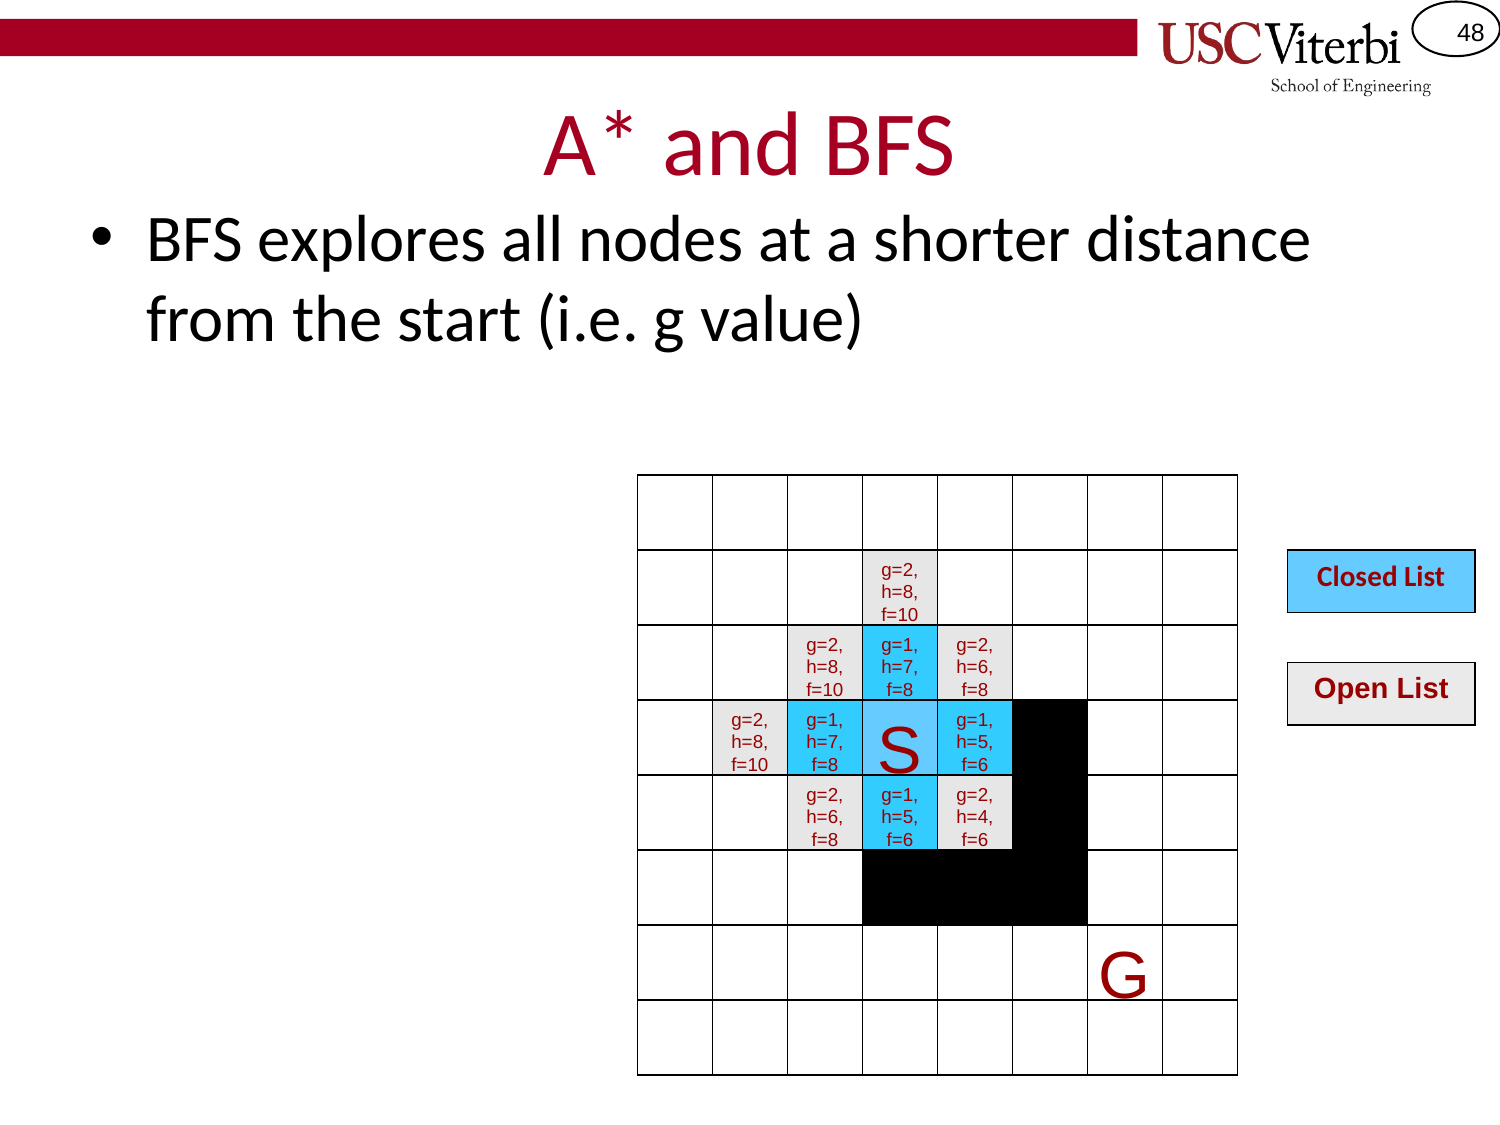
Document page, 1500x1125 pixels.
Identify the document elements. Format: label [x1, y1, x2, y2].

text_box [637, 474, 1238, 1075]
title [75, 45, 1425, 187]
text_box [1287, 549, 1475, 613]
text_box [1287, 662, 1475, 725]
list [75, 187, 1425, 363]
picture [1125, 0, 1447, 45]
picture [1414, 3, 1463, 55]
picture [1425, 50, 1463, 119]
